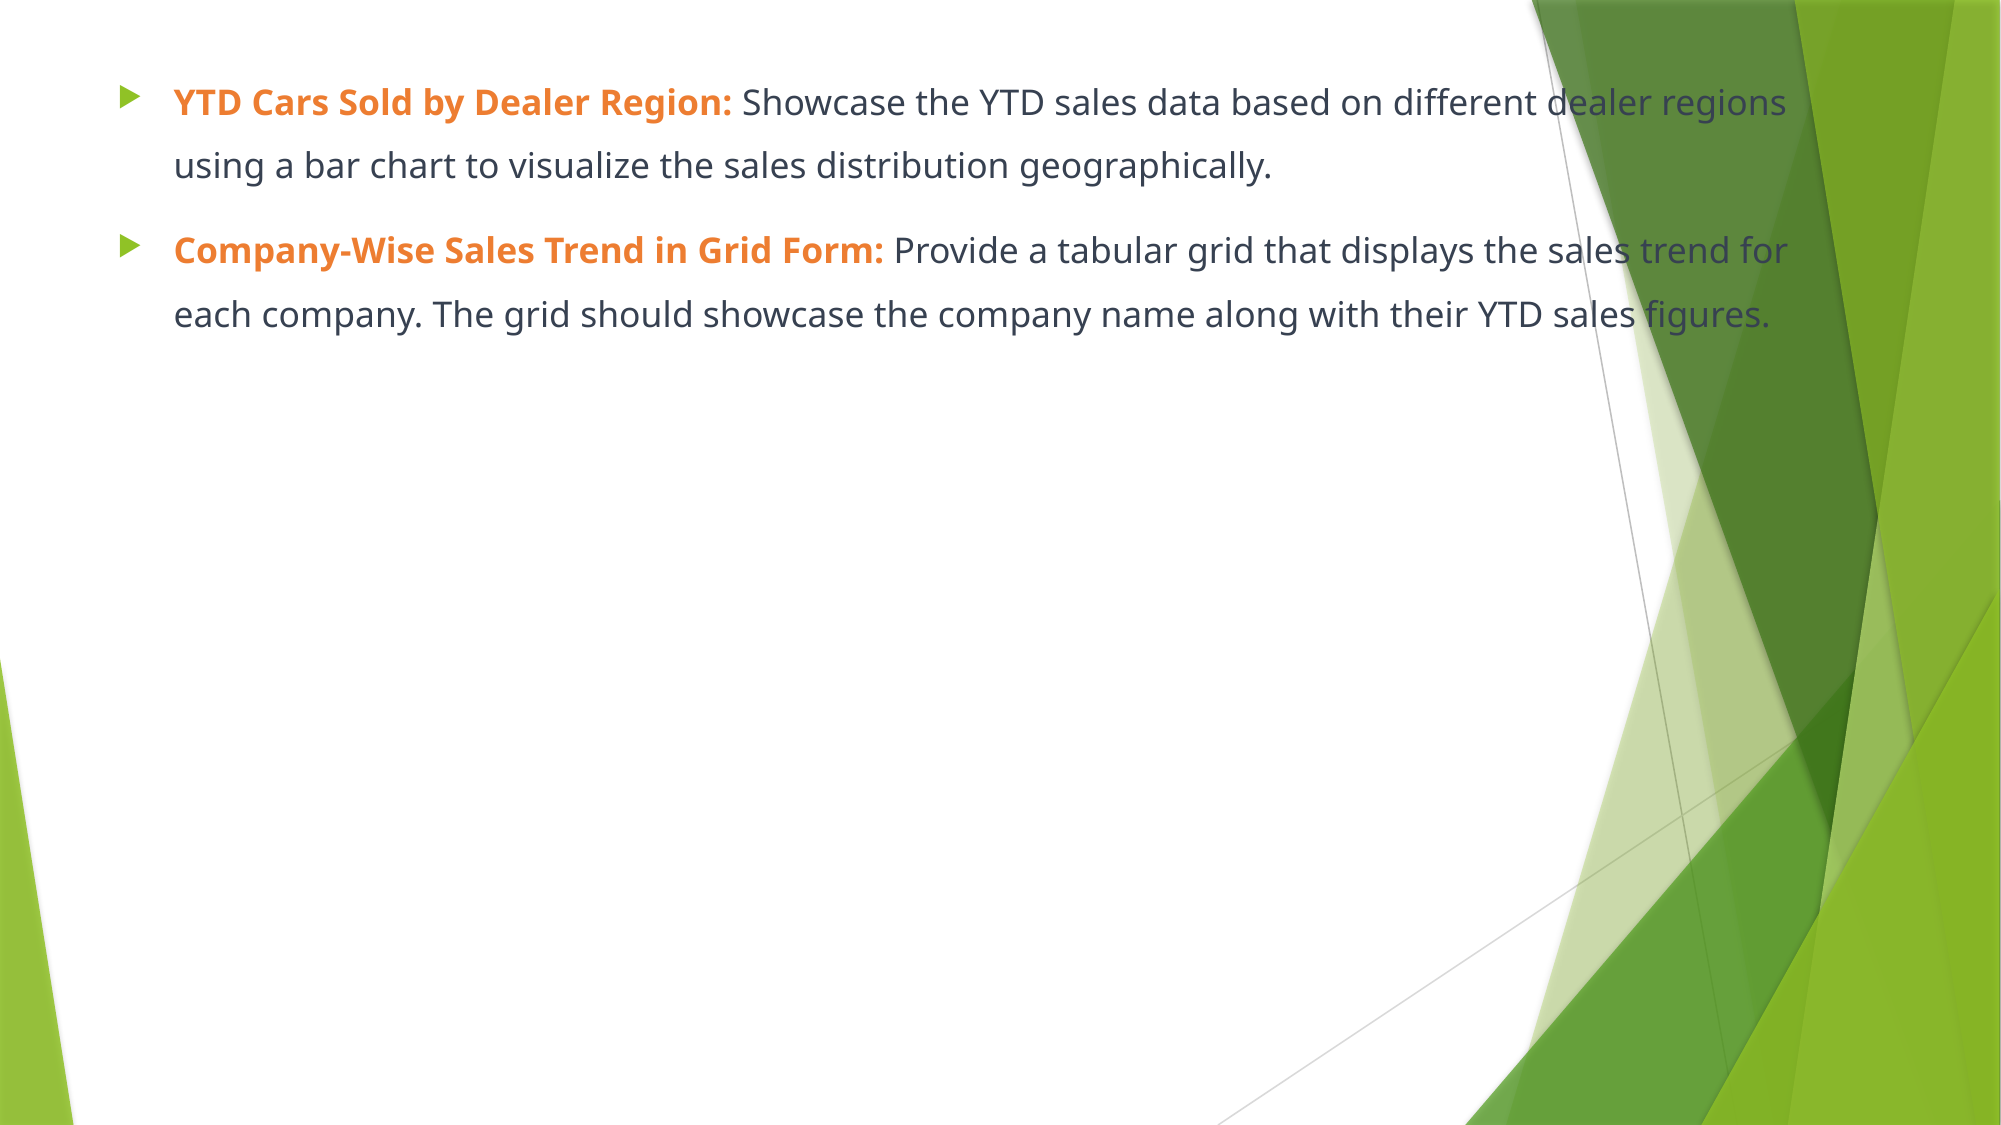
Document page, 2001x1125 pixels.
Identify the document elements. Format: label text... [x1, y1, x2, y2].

list YTD Cars Sold by Dealer Region: Showcase the YTD sales data based on different dealer regions using a bar chart to visualize the sales distribution geographically. Company-Wise Sales Trend in Grid Form: Provide a tabular grid that displays the sales trend for each company. The grid should showcase the company name along with their YTD sales figures. [102, 50, 1828, 1058]
